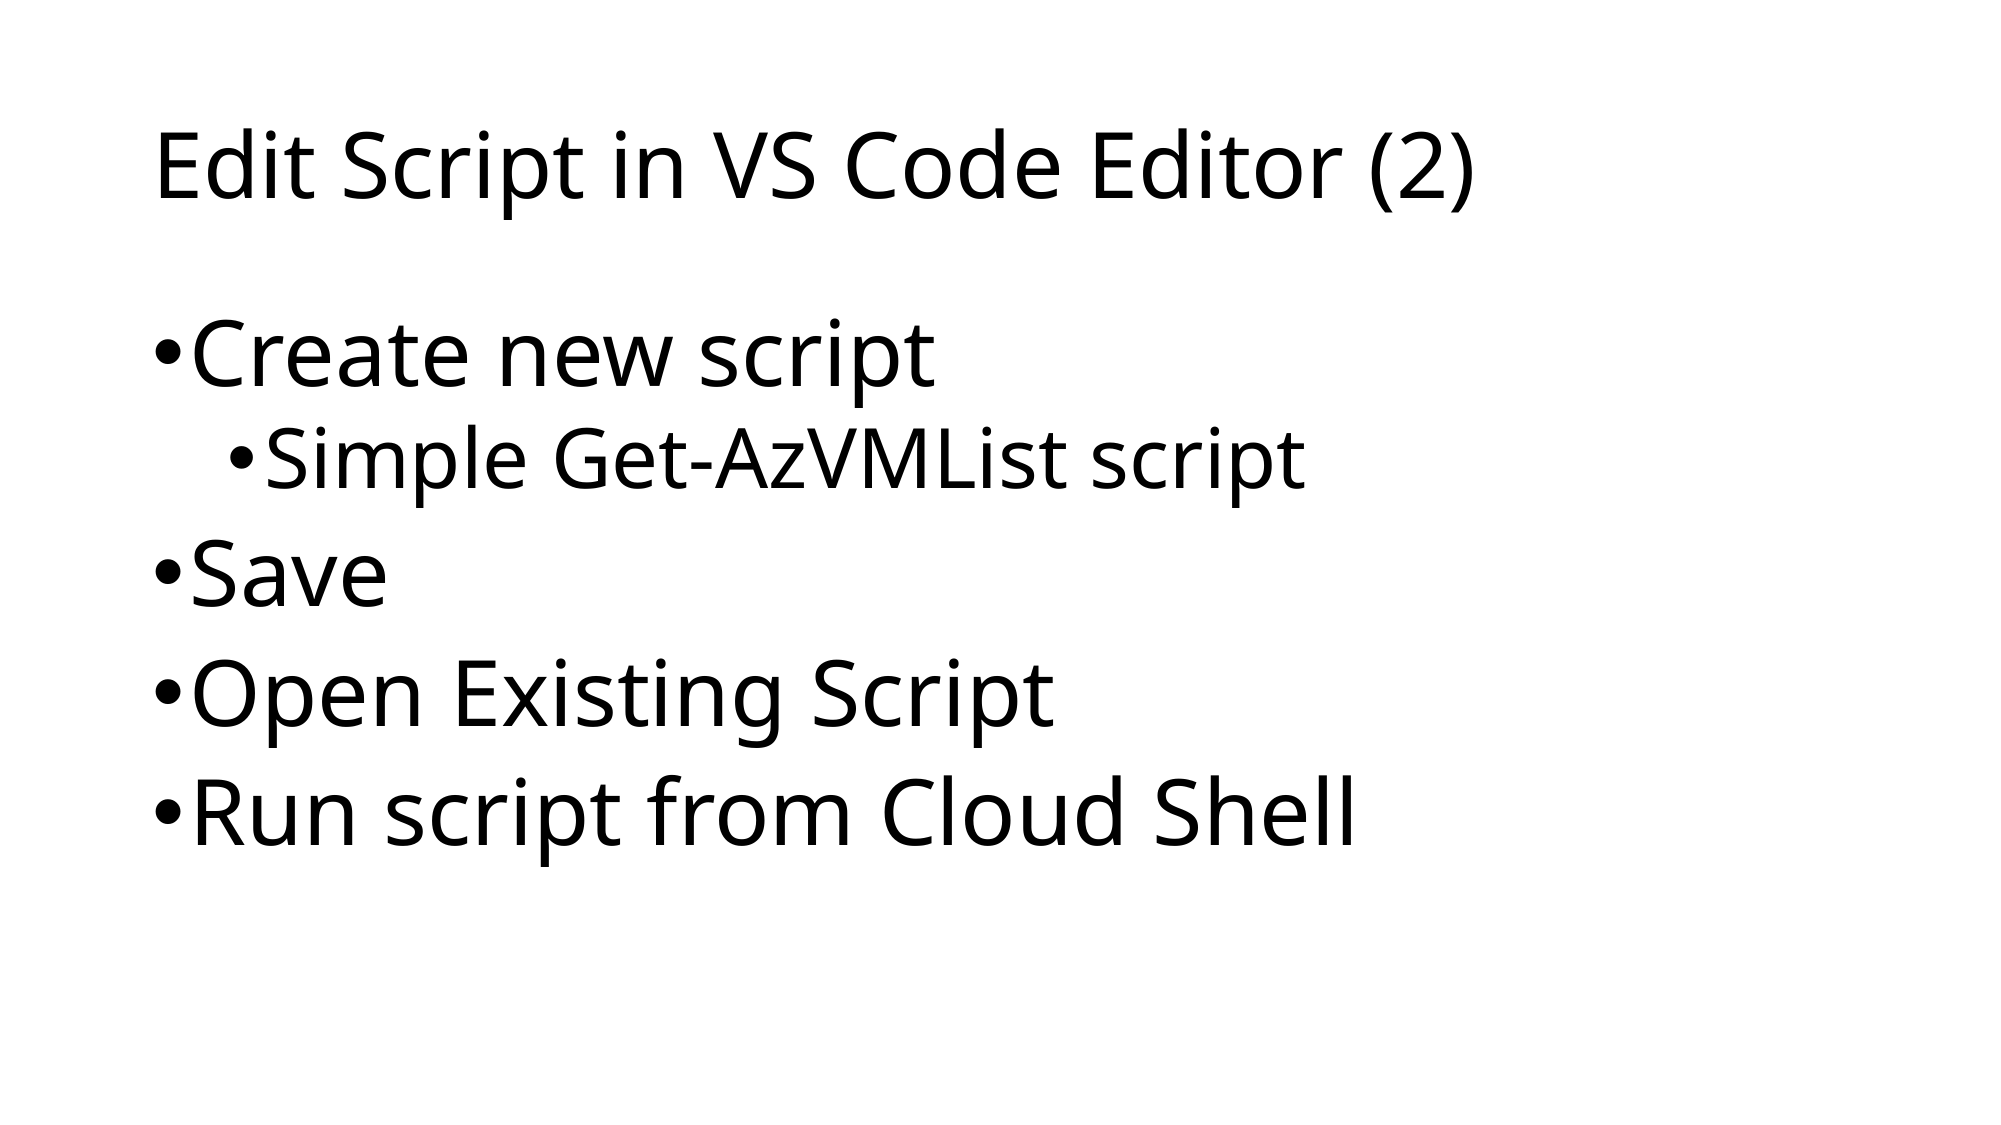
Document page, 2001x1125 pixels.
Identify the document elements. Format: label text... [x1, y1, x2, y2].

title Edit Script in VS Code Editor (2) [137, 59, 1863, 278]
list Create new script Simple Get-AzVMList script Save Open Existing Script Run script from Cloud Shell [137, 299, 1863, 1014]
